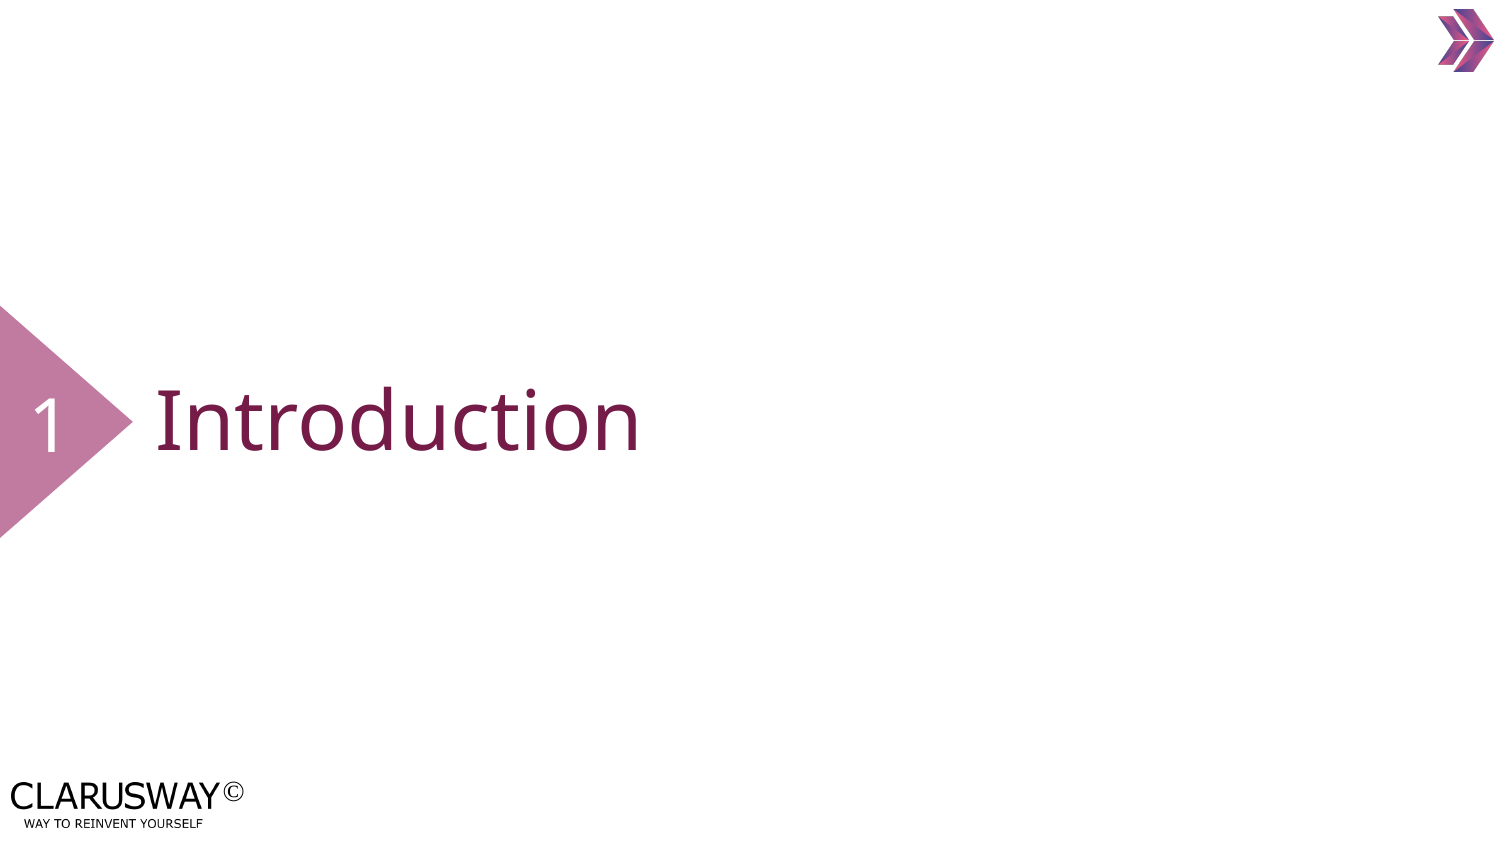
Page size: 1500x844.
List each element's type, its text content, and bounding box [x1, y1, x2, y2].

picture [11, 782, 220, 828]
title Introduction [155, 331, 1042, 467]
picture [1438, 9, 1494, 72]
text_box 1 [0, 306, 100, 540]
